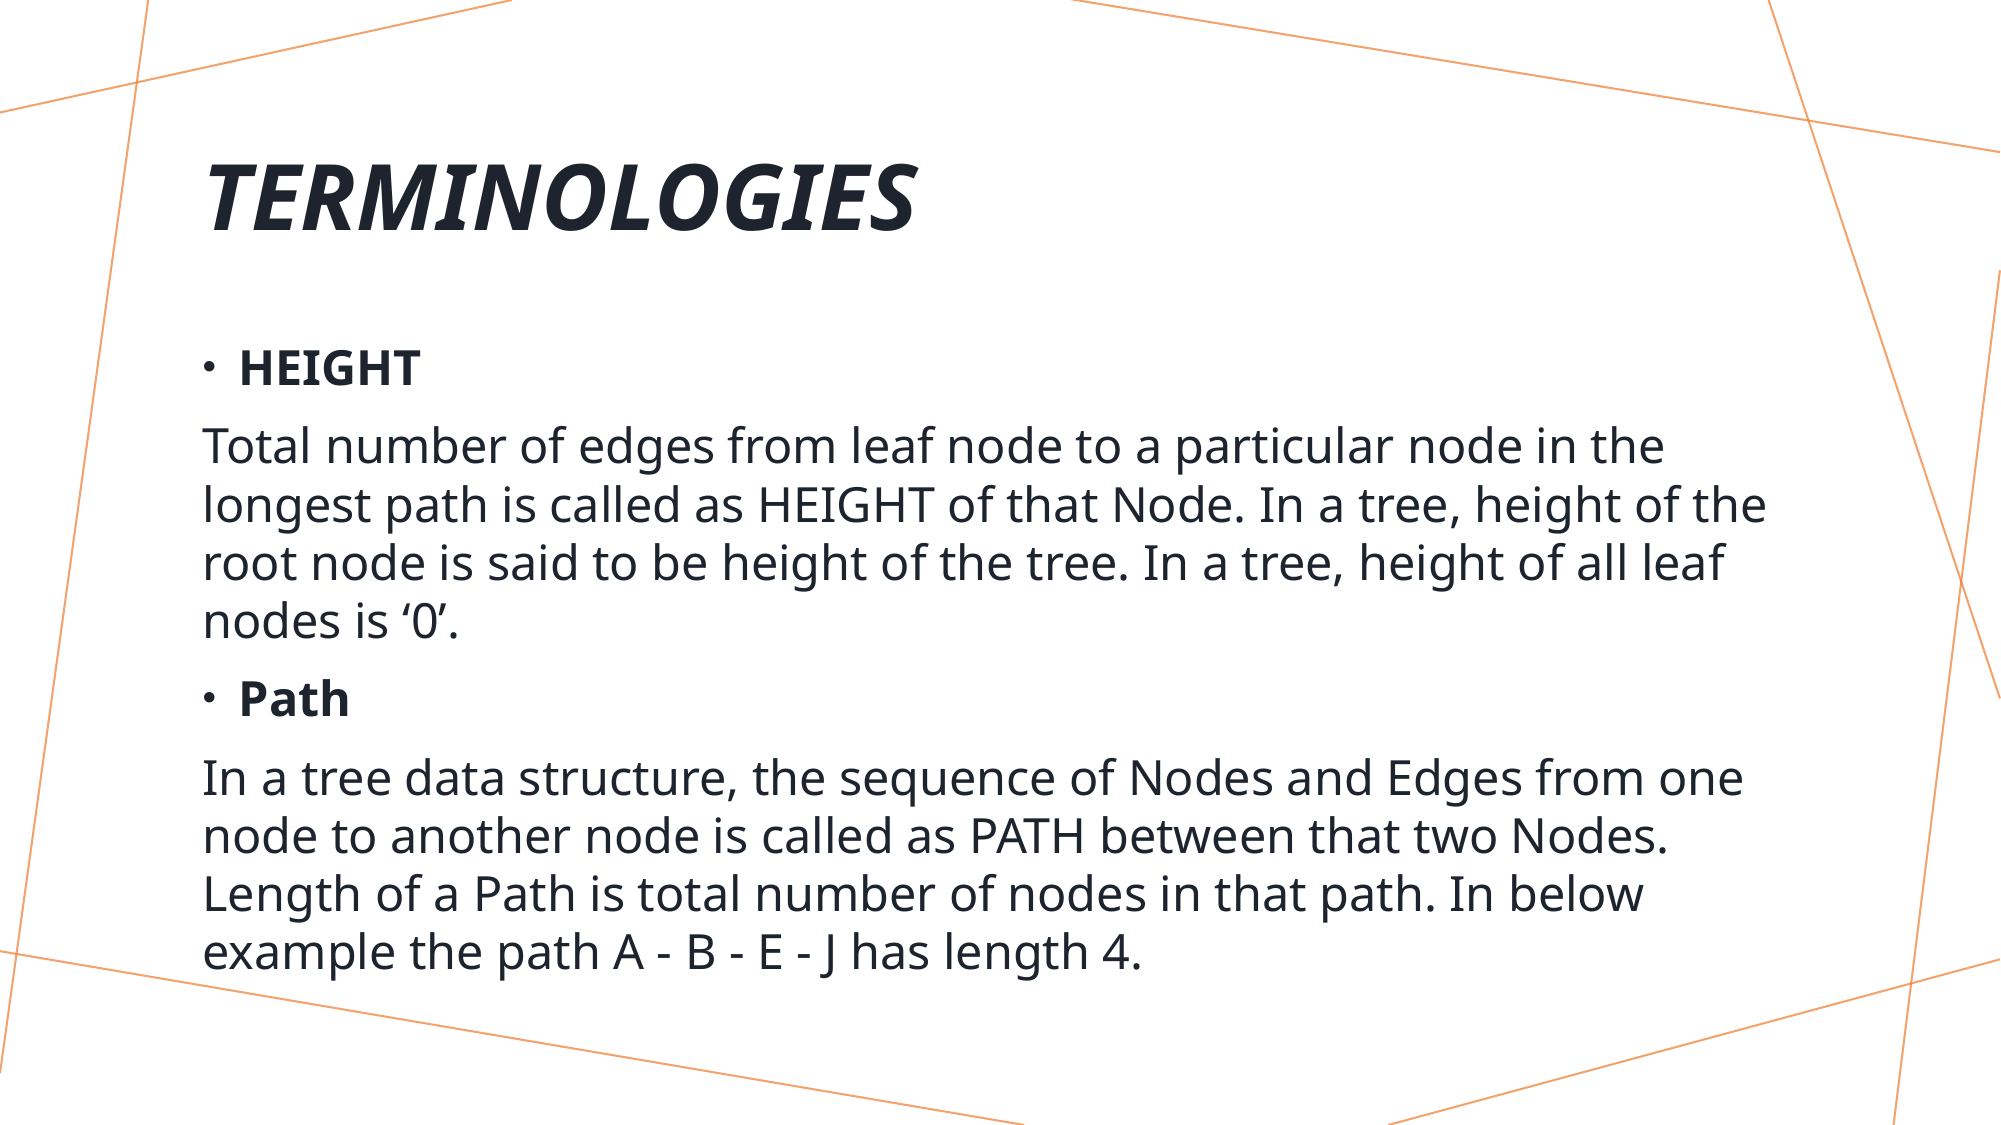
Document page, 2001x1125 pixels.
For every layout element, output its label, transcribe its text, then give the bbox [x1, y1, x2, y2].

title Terminologies [187, 87, 1813, 315]
list HEIGHT Total number of edges from leaf node to a particular node in the longest path is called as HEIGHT of that Node. In a tree, height of the root node is said to be height of the tree. In a tree, height of all leaf nodes is ‘0’. Path In a tree data structure, the sequence of Nodes and Edges from one node to another node is called as PATH between that two Nodes. Length of a Path is total number of nodes in that path. In below example the path A - B - E - J has length 4. [187, 329, 1813, 990]
